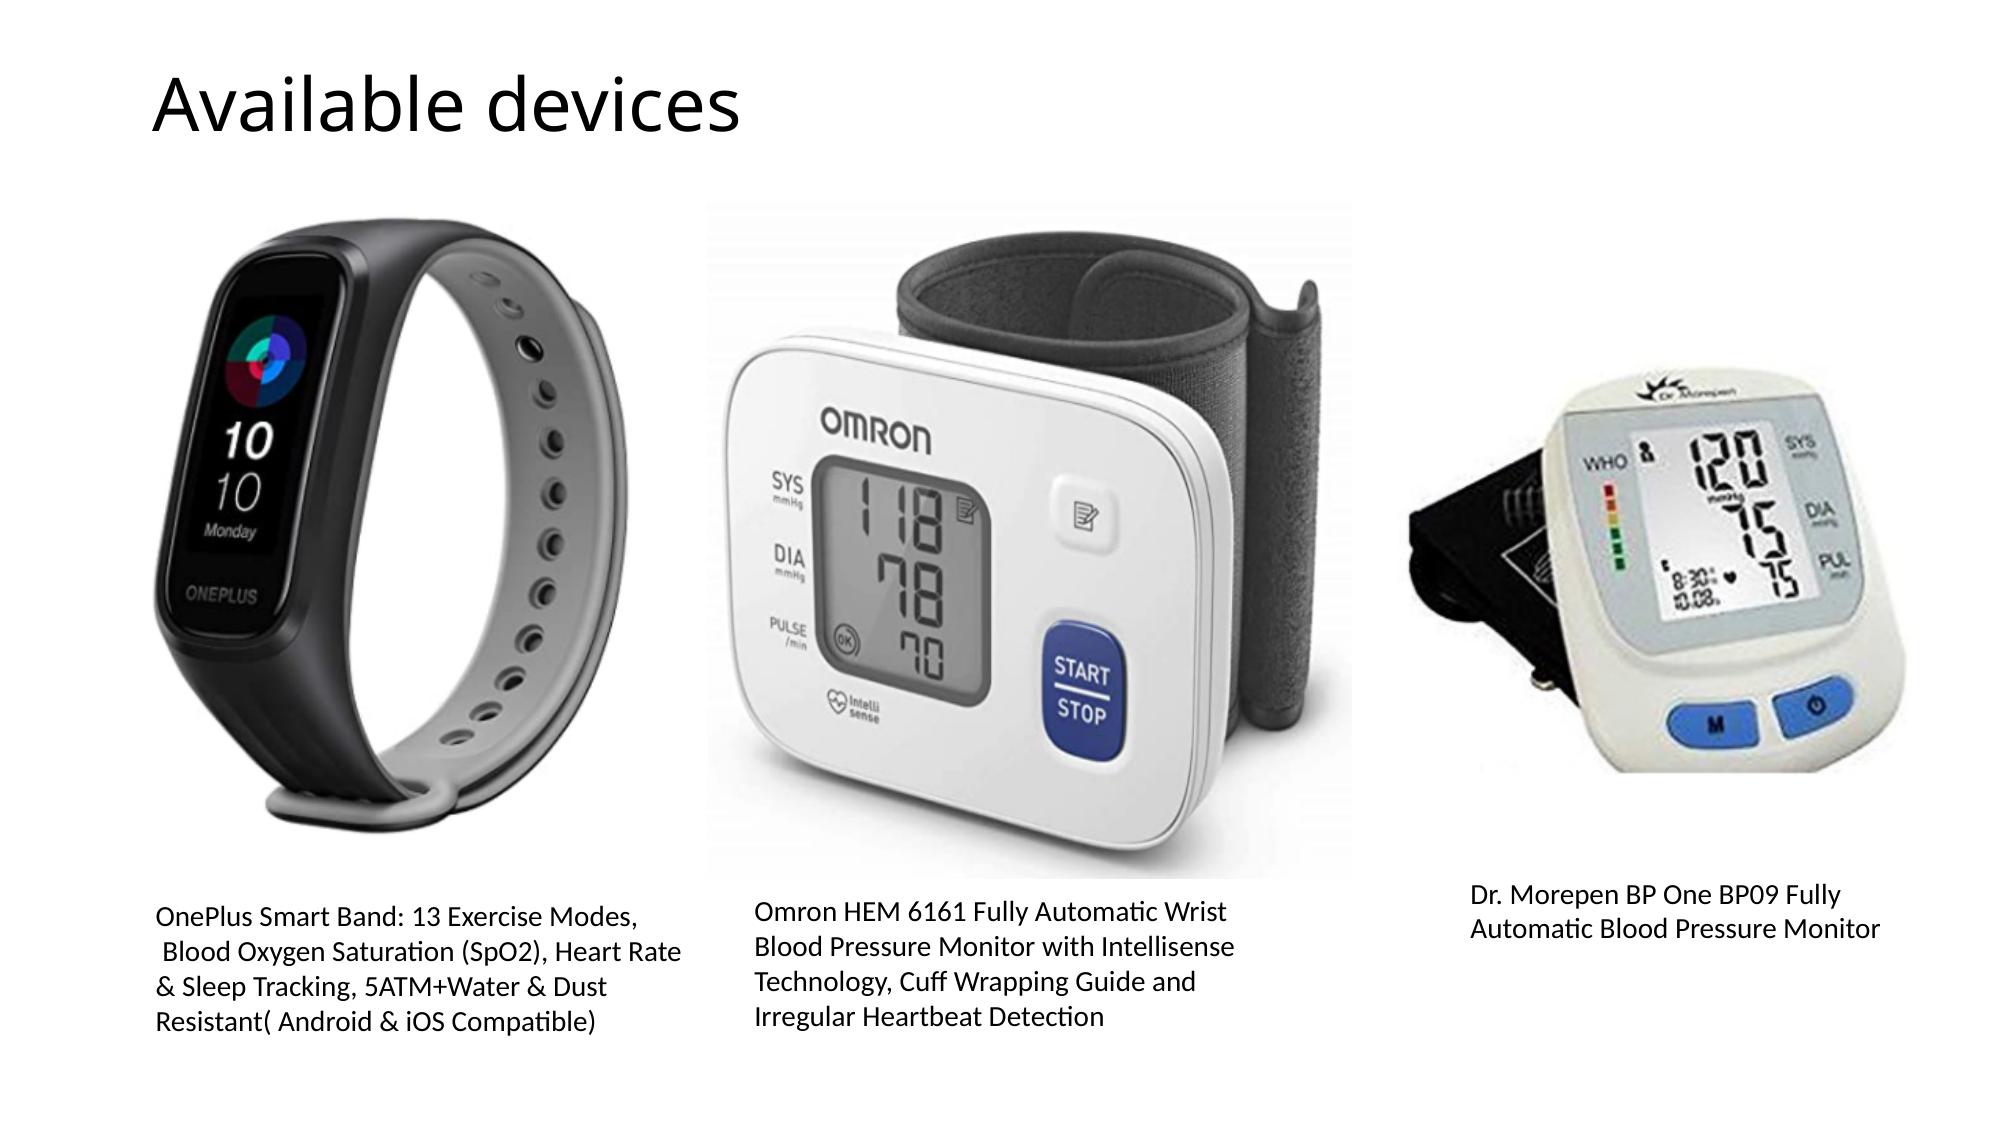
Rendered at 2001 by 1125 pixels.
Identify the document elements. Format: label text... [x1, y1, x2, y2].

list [70, 178, 661, 868]
picture [1375, 271, 1976, 775]
text_box Omron HEM 6161 Fully Automatic Wrist Blood Pressure Monitor with Intellisense Technology, Cuff Wrapping Guide and Irregular Heartbeat Detection [739, 884, 1257, 1085]
title Available devices [137, 59, 1863, 156]
picture [707, 198, 1352, 879]
text_box OnePlus Smart Band: 13 Exercise Modes, Blood Oxygen Saturation (SpO2), Heart Rate & Sleep Tracking, 5ATM+Water & Dust Resistant( Android & iOS Compatible) [140, 889, 704, 1090]
text_box Dr. Morepen BP One BP09 Fully Automatic Blood Pressure Monitor [1455, 867, 1897, 998]
